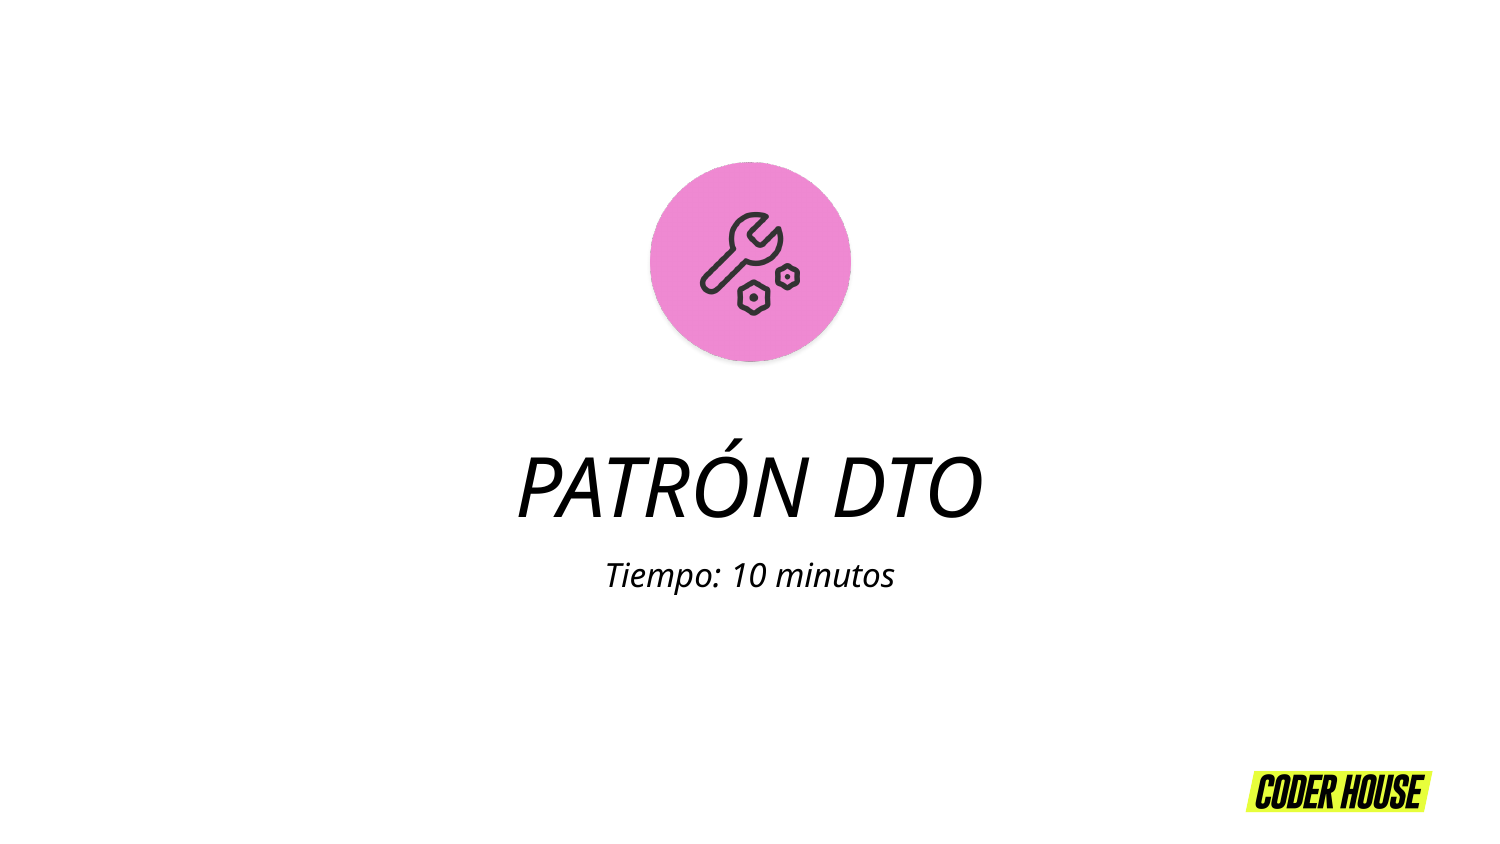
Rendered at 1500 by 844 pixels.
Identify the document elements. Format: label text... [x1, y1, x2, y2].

picture [636, 148, 864, 375]
picture [1241, 764, 1437, 819]
text_box PATRÓN DTO Tiempo: 10 minutos [132, 419, 1368, 749]
